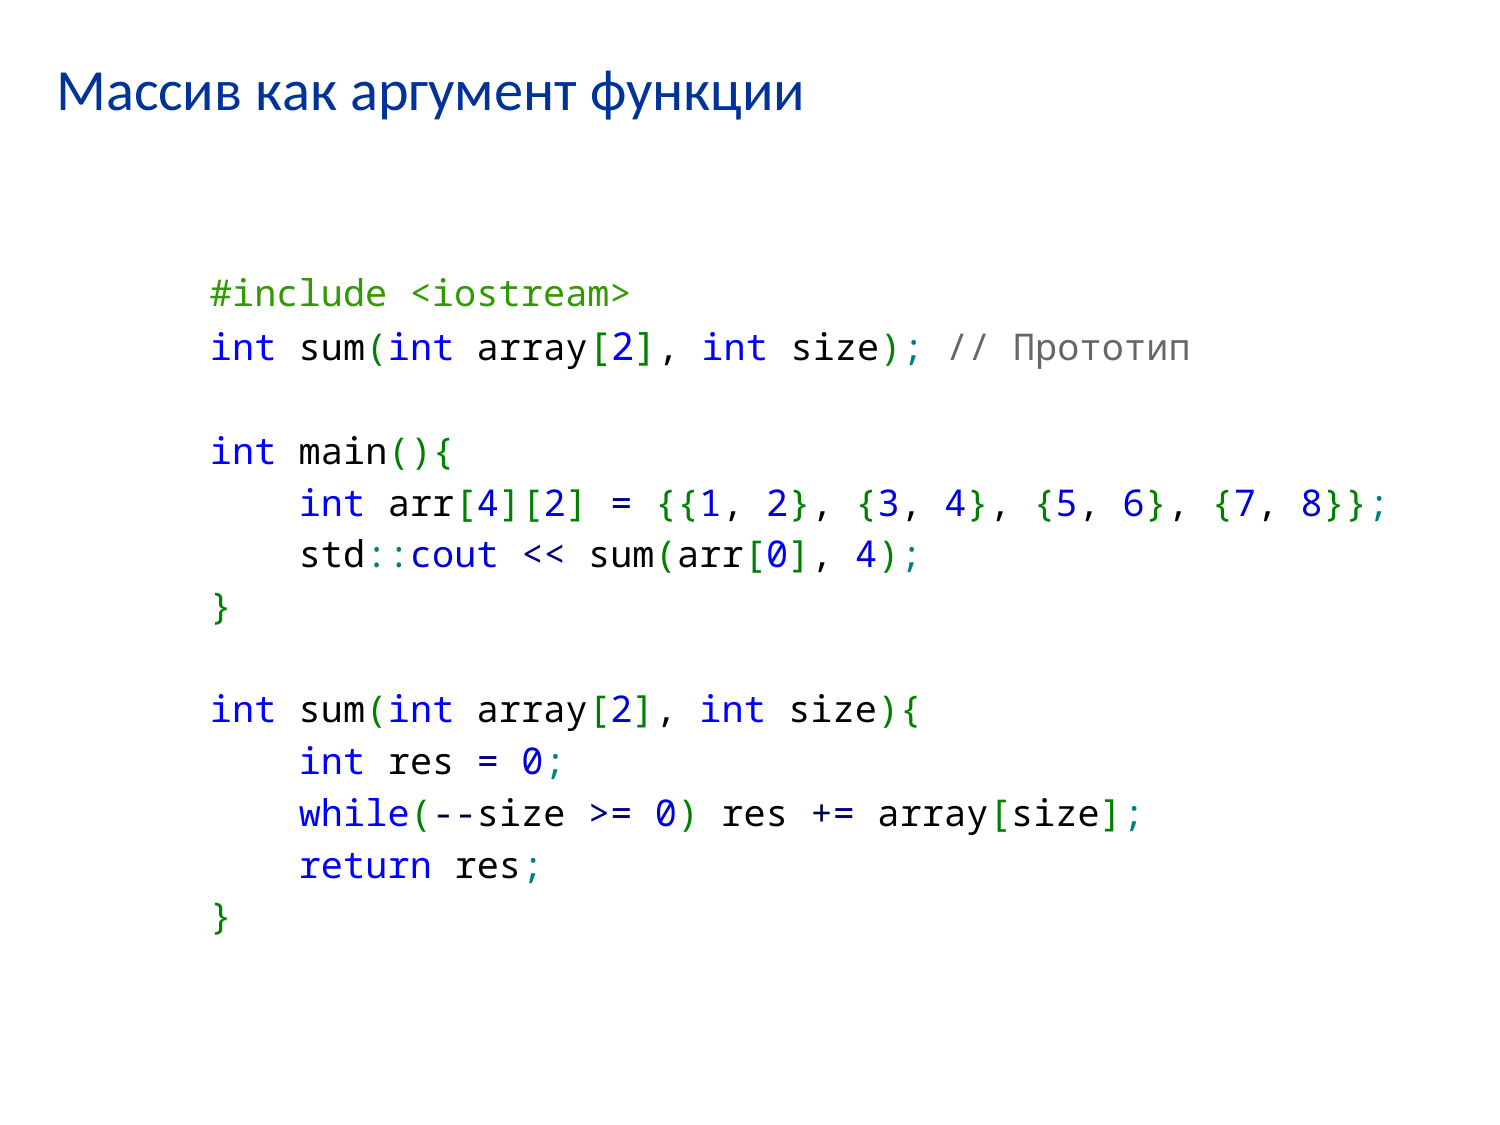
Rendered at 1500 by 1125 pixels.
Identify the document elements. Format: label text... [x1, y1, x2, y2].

list #include <iostream> int sum(int array[2], int size); // Прототип int main(){ int arr[4][2] = {{1, 2}, {3, 4}, {5, 6}, {7, 8}}; std::cout << sum(arr[0], 4); } int sum(int array[2], int size){ int res = 0; while(--size >= 0) res += array[size]; return res; } [194, 262, 1459, 954]
title Массив как аргумент функции [41, 45, 1459, 185]
